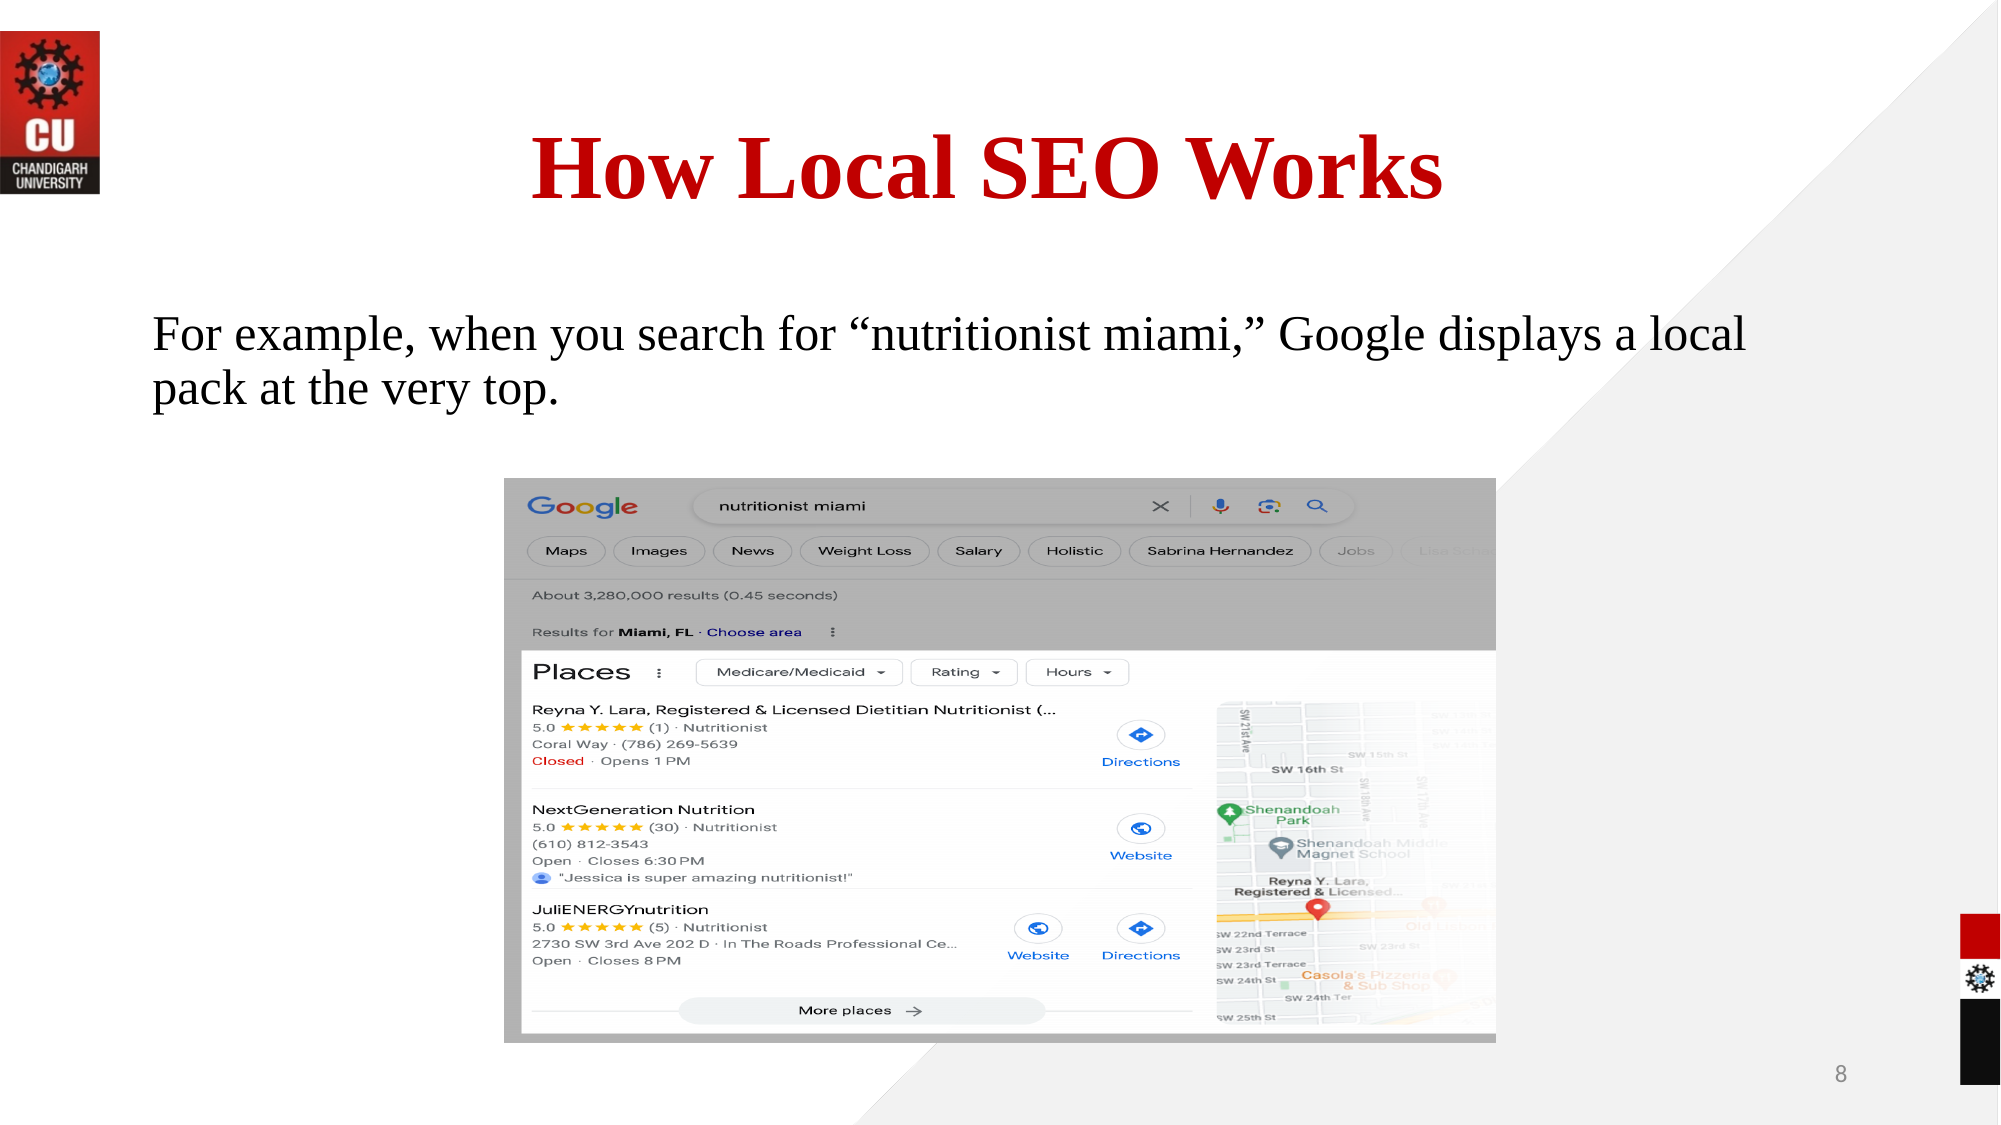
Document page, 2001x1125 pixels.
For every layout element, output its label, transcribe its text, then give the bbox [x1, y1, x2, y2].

title How Local SEO Works [137, 59, 1863, 278]
slide_number 8 [1412, 1042, 1863, 1103]
picture [0, 0, 2001, 1125]
list For example, when you search for “nutritionist miami,” Google displays a local pack at the very top. [137, 299, 1863, 1014]
